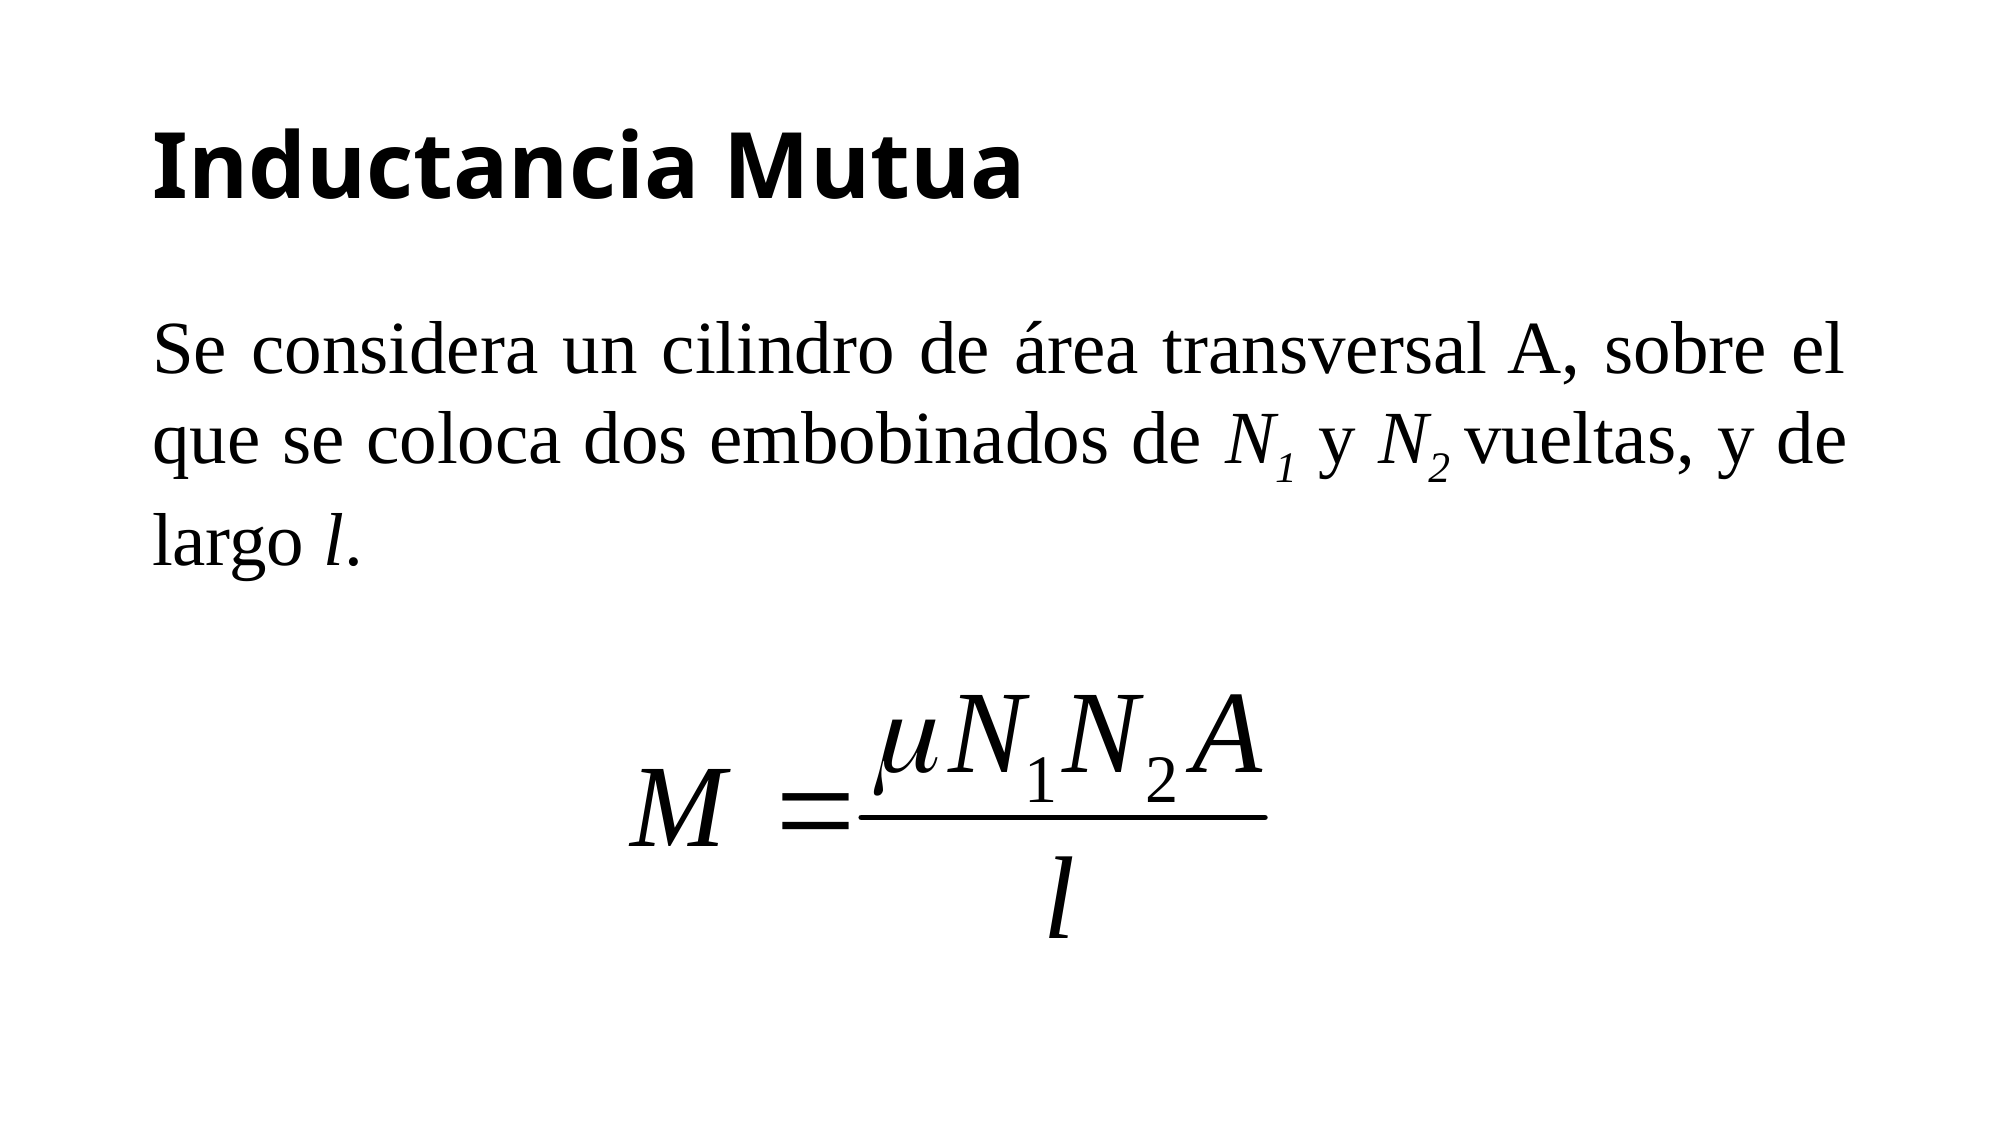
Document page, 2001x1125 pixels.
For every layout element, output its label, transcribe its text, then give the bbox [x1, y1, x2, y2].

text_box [611, 660, 1290, 965]
text_box Se considera un cilindro de área transversal A, sobre el que se coloca dos embobinados de N1 y N2 vueltas, y de largo l. [137, 290, 1863, 588]
title Inductancia Mutua [137, 59, 1863, 278]
